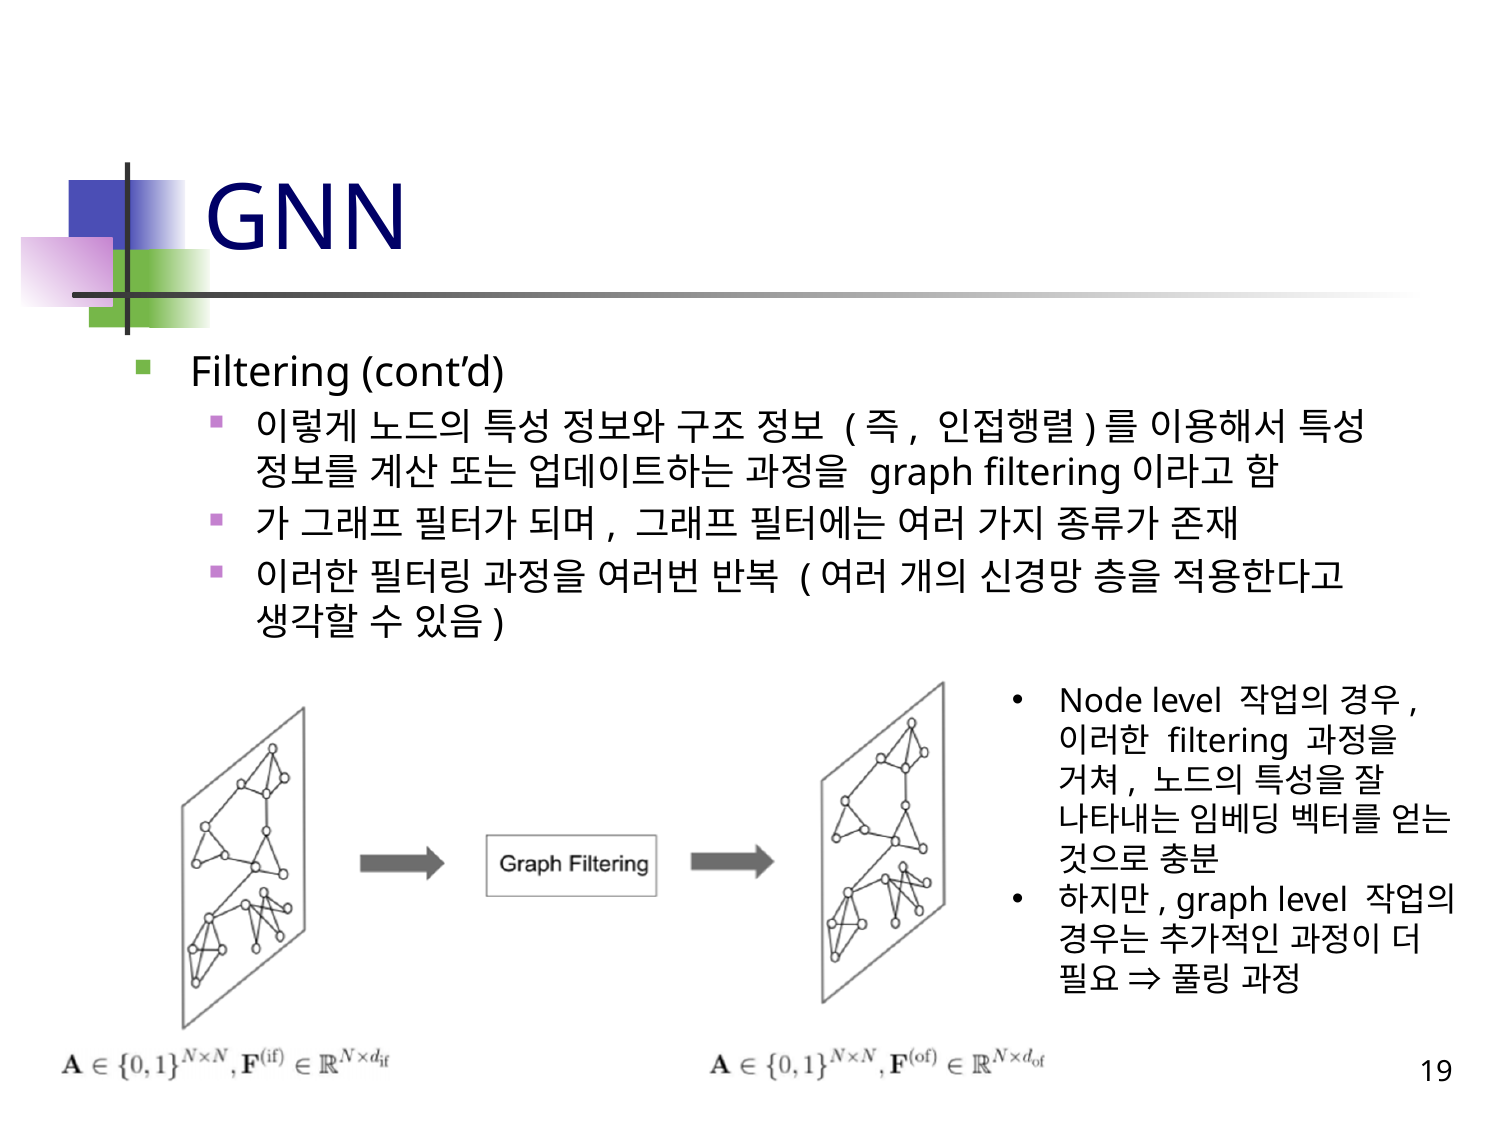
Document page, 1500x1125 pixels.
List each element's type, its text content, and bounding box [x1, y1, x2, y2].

slide_number 19 [1155, 1024, 1468, 1100]
title GNN [188, 35, 1468, 275]
picture [48, 678, 1052, 1092]
text_box Node level 작업의 경우, 이러한 filtering 과정을 거쳐, 노드의 특성을 잘 나타내는 임베딩 벡터를 얻는 것으로 충분 하지만, graph level 작업의 경우는 추가적인 과정이 더 필요 ⇒ 풀링 과정 [997, 671, 1473, 1006]
footer GNN [600, 1024, 1075, 1100]
